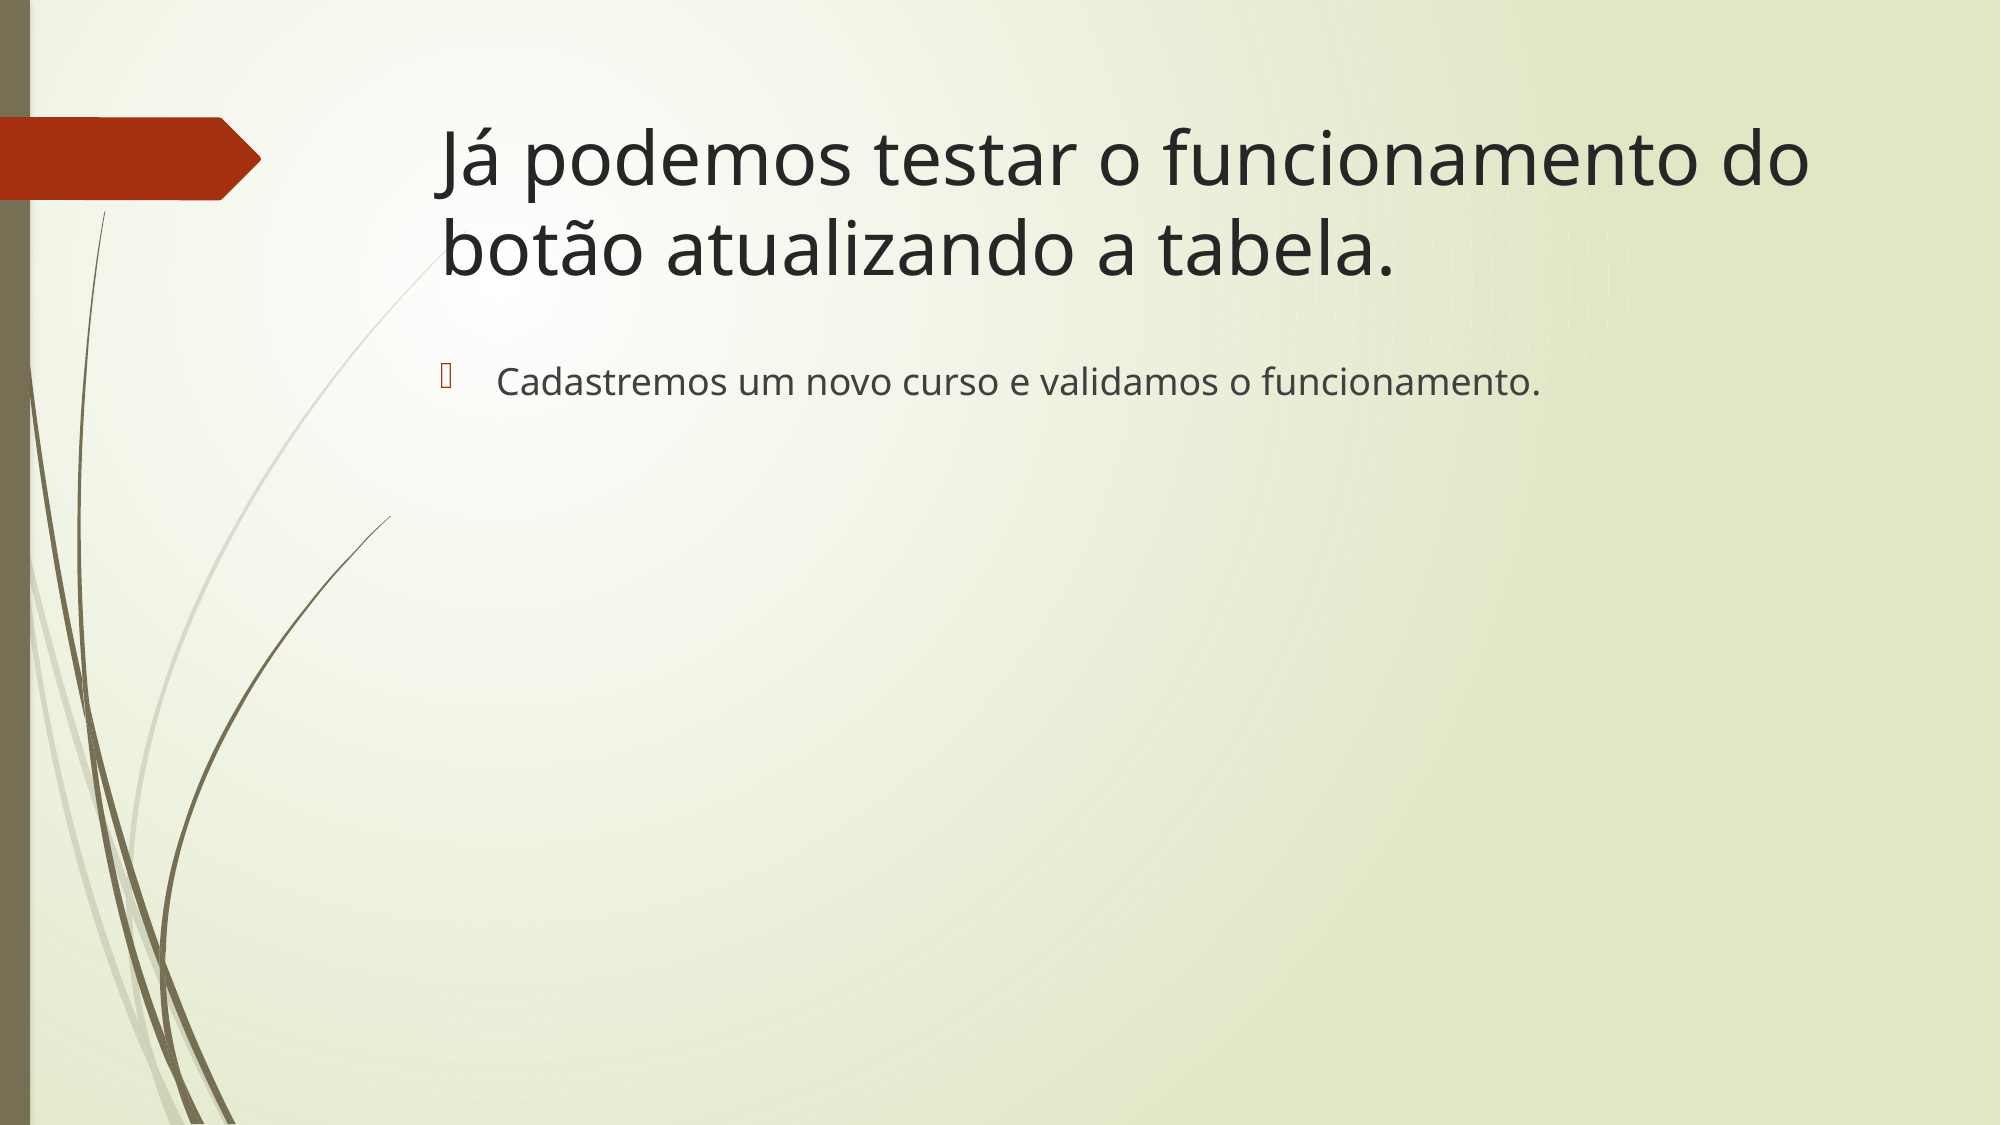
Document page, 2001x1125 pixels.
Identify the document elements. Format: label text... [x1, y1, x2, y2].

title Já podemos testar o funcionamento do botão atualizando a tabela. [425, 102, 1888, 313]
list Cadastremos um novo curso e validamos o funcionamento. [424, 350, 1888, 970]
